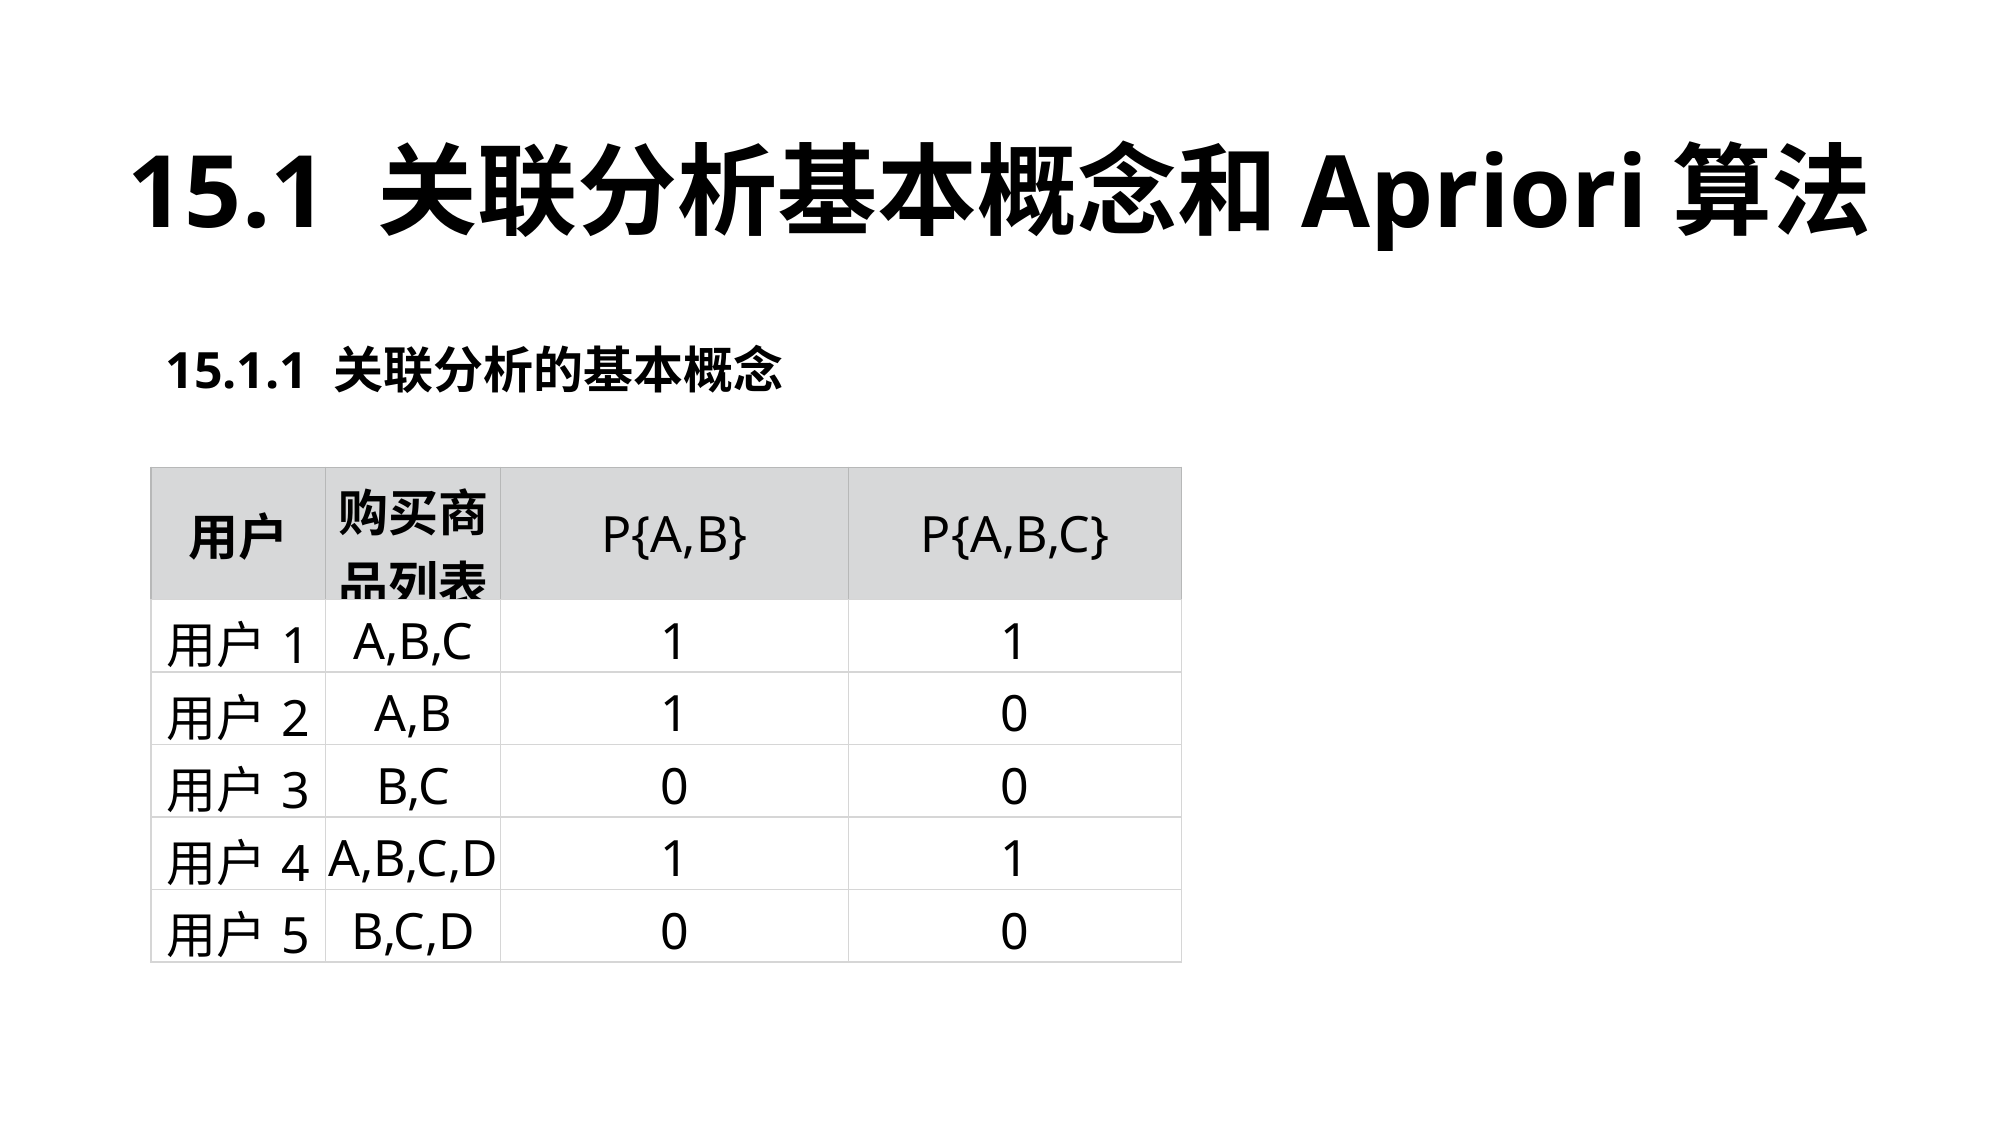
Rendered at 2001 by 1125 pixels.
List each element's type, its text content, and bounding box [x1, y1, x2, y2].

text_box 15.1.1 关联分析的基本概念 [150, 330, 1886, 466]
table_cell A,B,C,D [326, 818, 500, 889]
table_header 购买商品列表 [326, 468, 500, 599]
table_header P{A,B,C} [849, 468, 1181, 599]
table_cell 用户4 [152, 818, 325, 889]
table_cell 用户3 [152, 745, 325, 816]
text_box 15.1 关联分析基本概念和Apriori算法 [112, 119, 1888, 255]
table_cell 1 [849, 600, 1181, 671]
table_cell 0 [849, 890, 1181, 961]
table_cell 用户1 [152, 600, 325, 671]
table_cell B,C [326, 745, 500, 816]
table_cell 用户5 [152, 890, 325, 961]
table_cell A,B,C [326, 600, 500, 671]
table_header 用户 [152, 468, 325, 599]
table_cell 0 [501, 745, 848, 816]
table_cell 1 [501, 600, 848, 671]
table_cell B,C,D [326, 890, 500, 961]
table_cell 1 [501, 818, 848, 889]
table_header P{A,B} [501, 468, 848, 599]
table_cell 0 [849, 745, 1181, 816]
table_cell 用户2 [152, 673, 325, 744]
table_cell 0 [849, 673, 1181, 744]
table_cell 0 [501, 890, 848, 961]
table_cell 1 [849, 818, 1181, 889]
table_cell 1 [501, 673, 848, 744]
table_cell A,B [326, 673, 500, 744]
